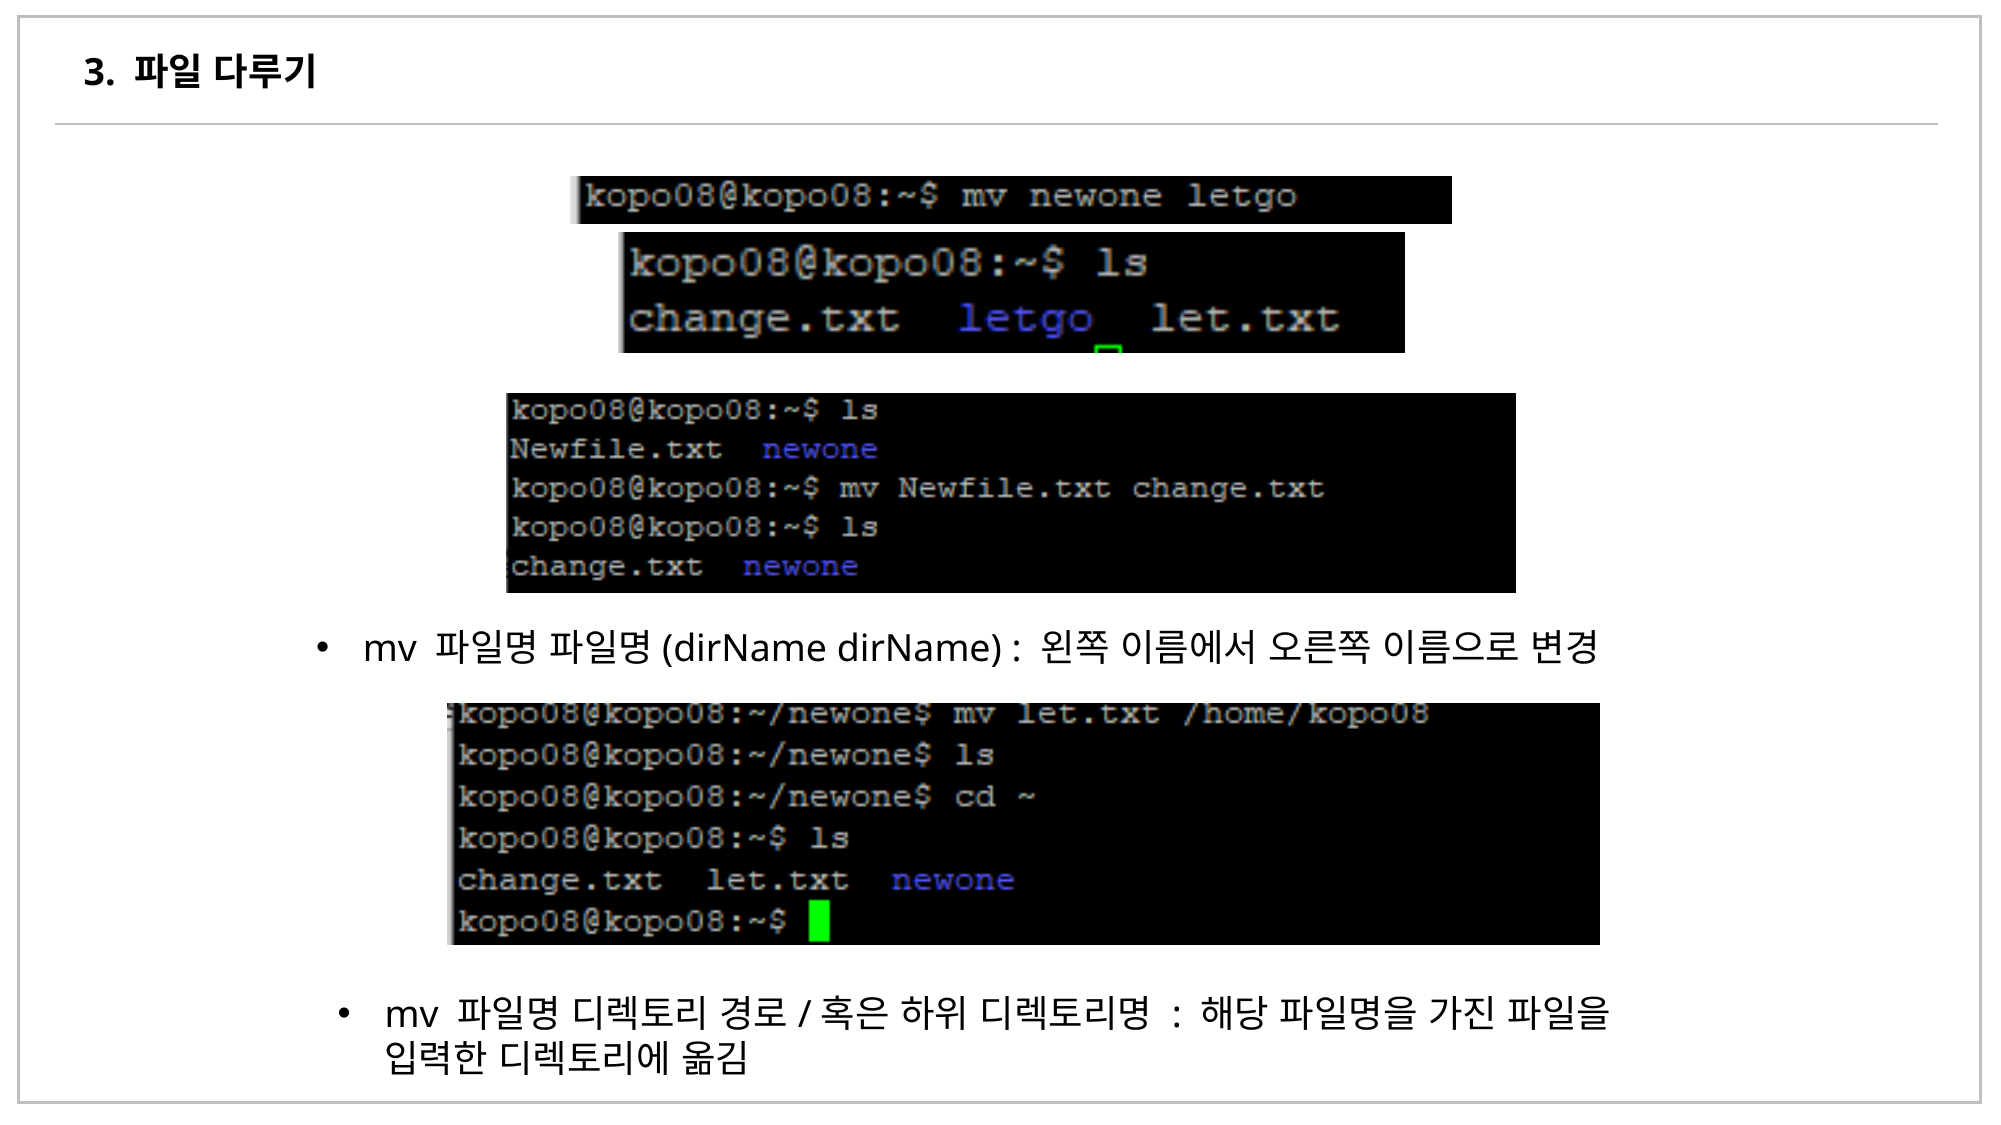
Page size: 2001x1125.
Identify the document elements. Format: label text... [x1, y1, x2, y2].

picture [506, 393, 1516, 593]
picture [618, 231, 1405, 353]
text_box 3. 파일 다루기 [68, 41, 333, 101]
picture [570, 176, 1453, 224]
text_box mv 파일명 파일명(dirName dirName) : 왼쪽 이름에서 오른쪽 이름으로 변경 [301, 617, 1721, 677]
picture [447, 703, 1600, 945]
text_box mv 파일명 디렉토리 경로/혹은 하위 디렉토리명 : 해당 파일명을 가진 파일을 입력한 디렉토리에 옮김 [322, 982, 1700, 1088]
